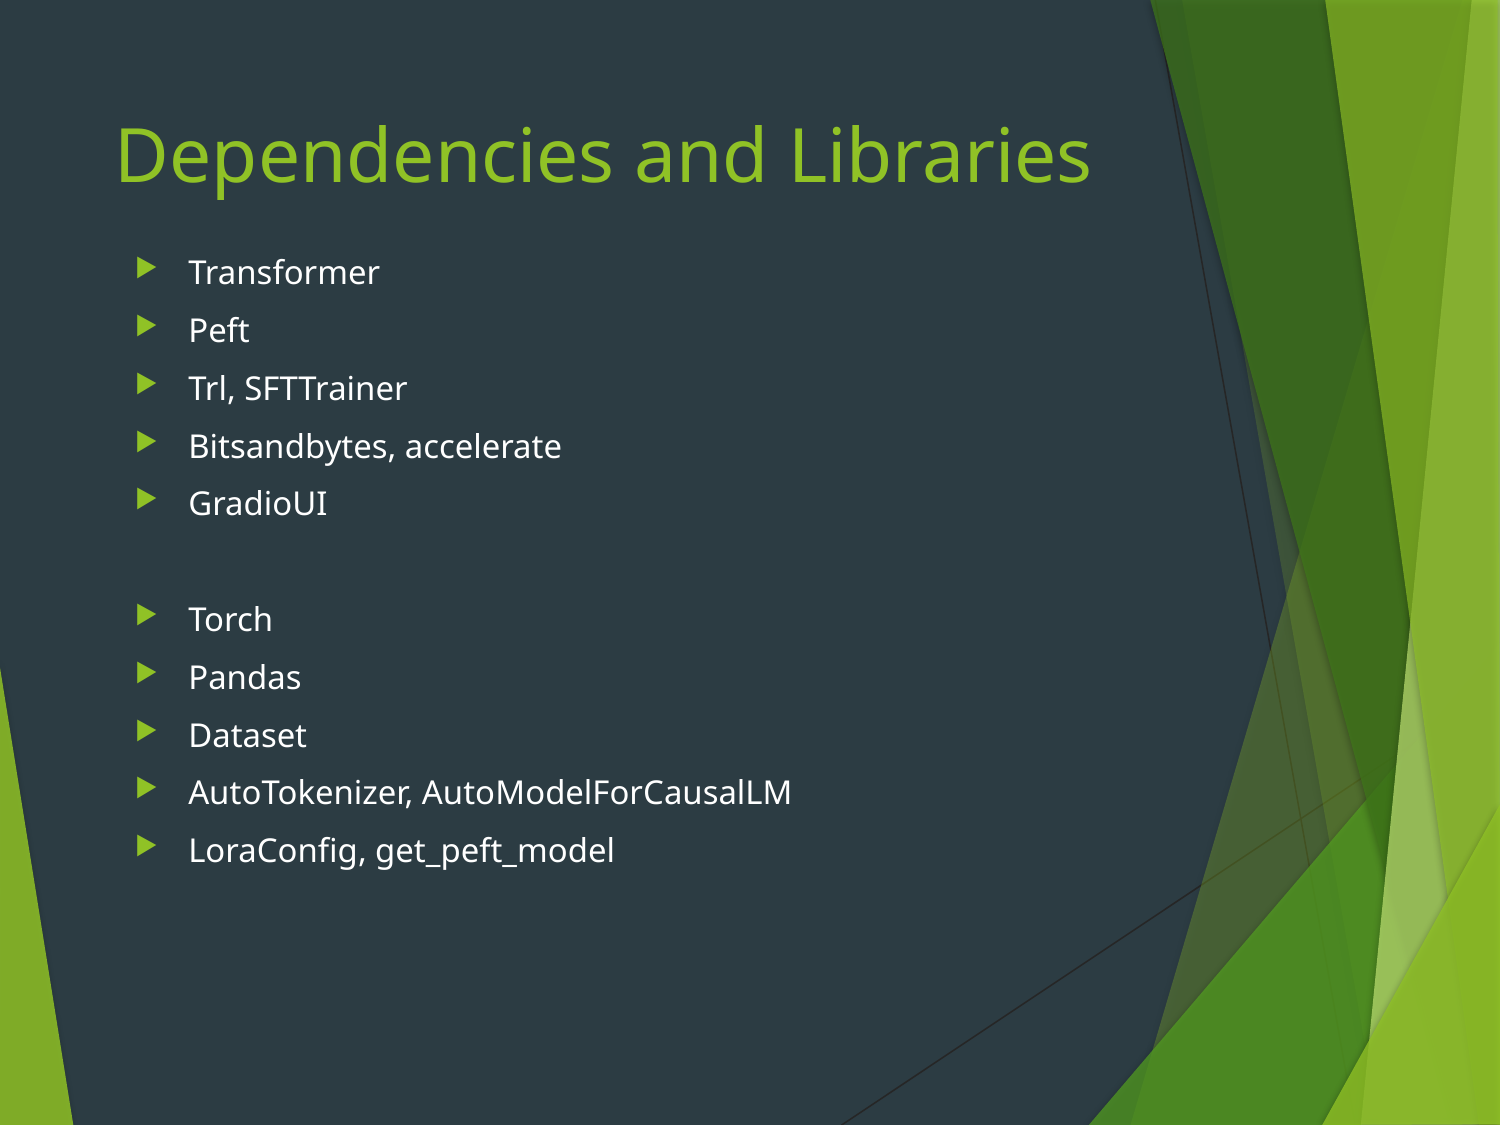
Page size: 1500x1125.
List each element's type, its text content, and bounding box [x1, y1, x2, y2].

list Transformer Peft Trl, SFTTrainer Bitsandbytes, accelerate GradioUI Torch Pandas Dataset AutoTokenizer, AutoModelForCausalLM LoraConfig, get_peft_model [119, 244, 1162, 881]
title Dependencies and Libraries [99, 99, 1142, 317]
